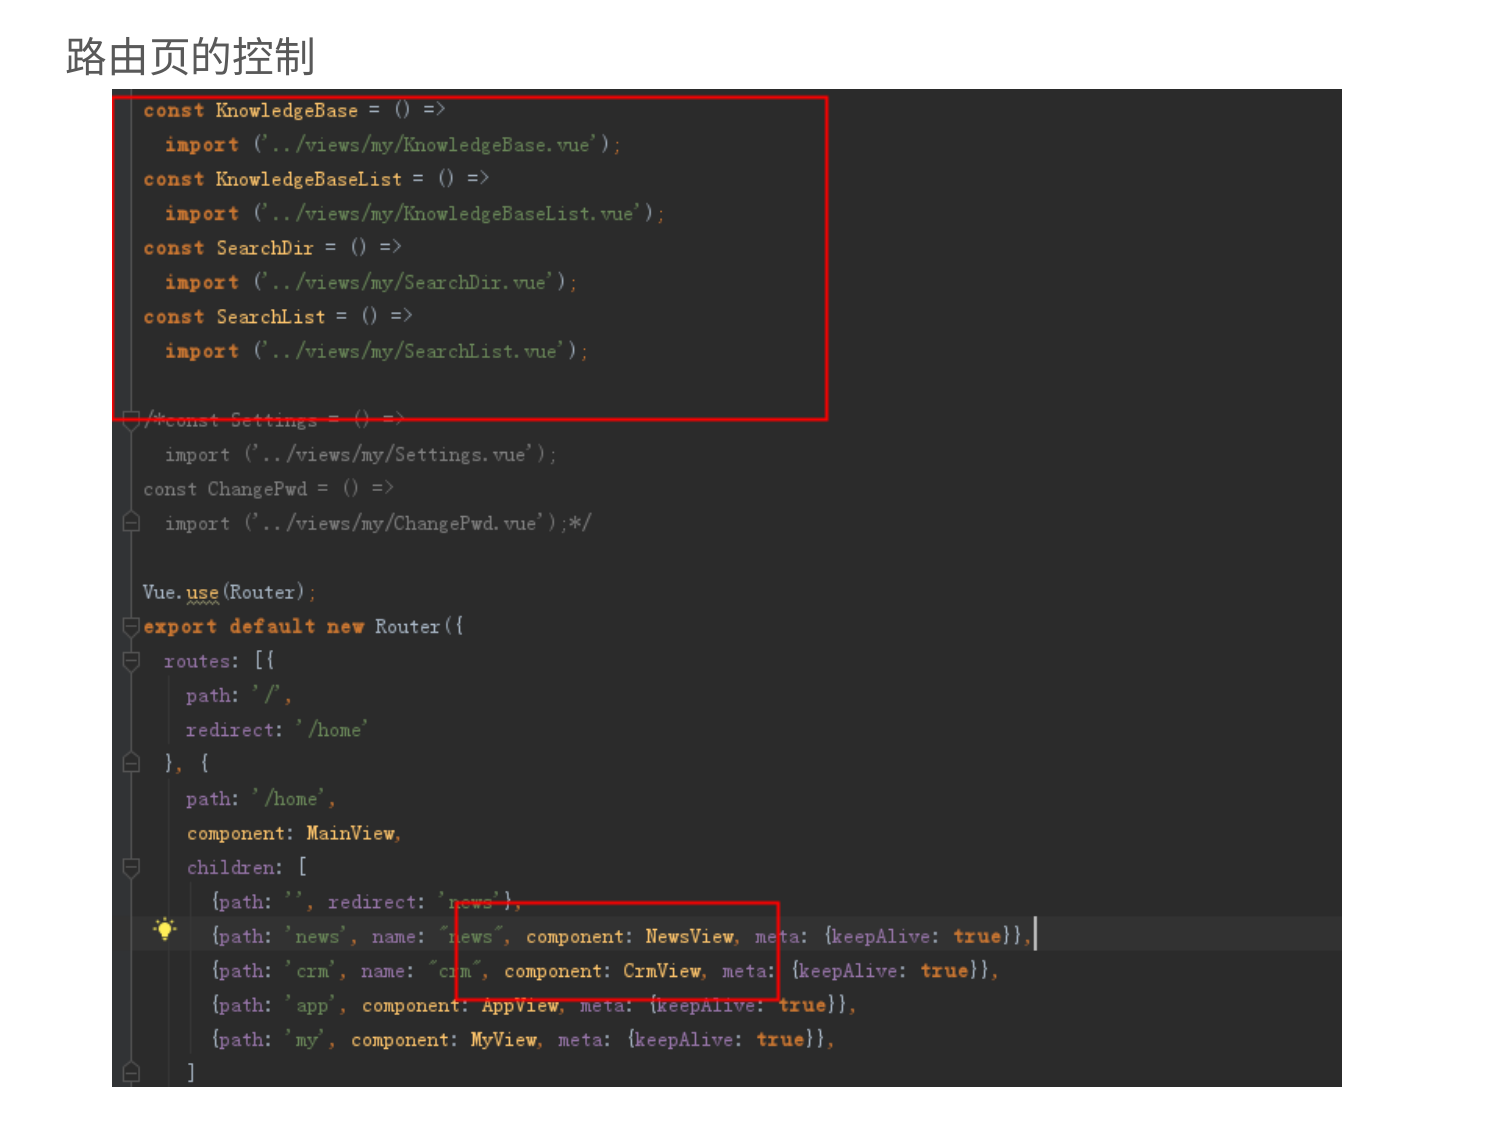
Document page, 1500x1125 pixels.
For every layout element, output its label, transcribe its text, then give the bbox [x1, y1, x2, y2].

picture [111, 89, 1343, 1087]
text_box 路由页的控制 [65, 30, 317, 82]
